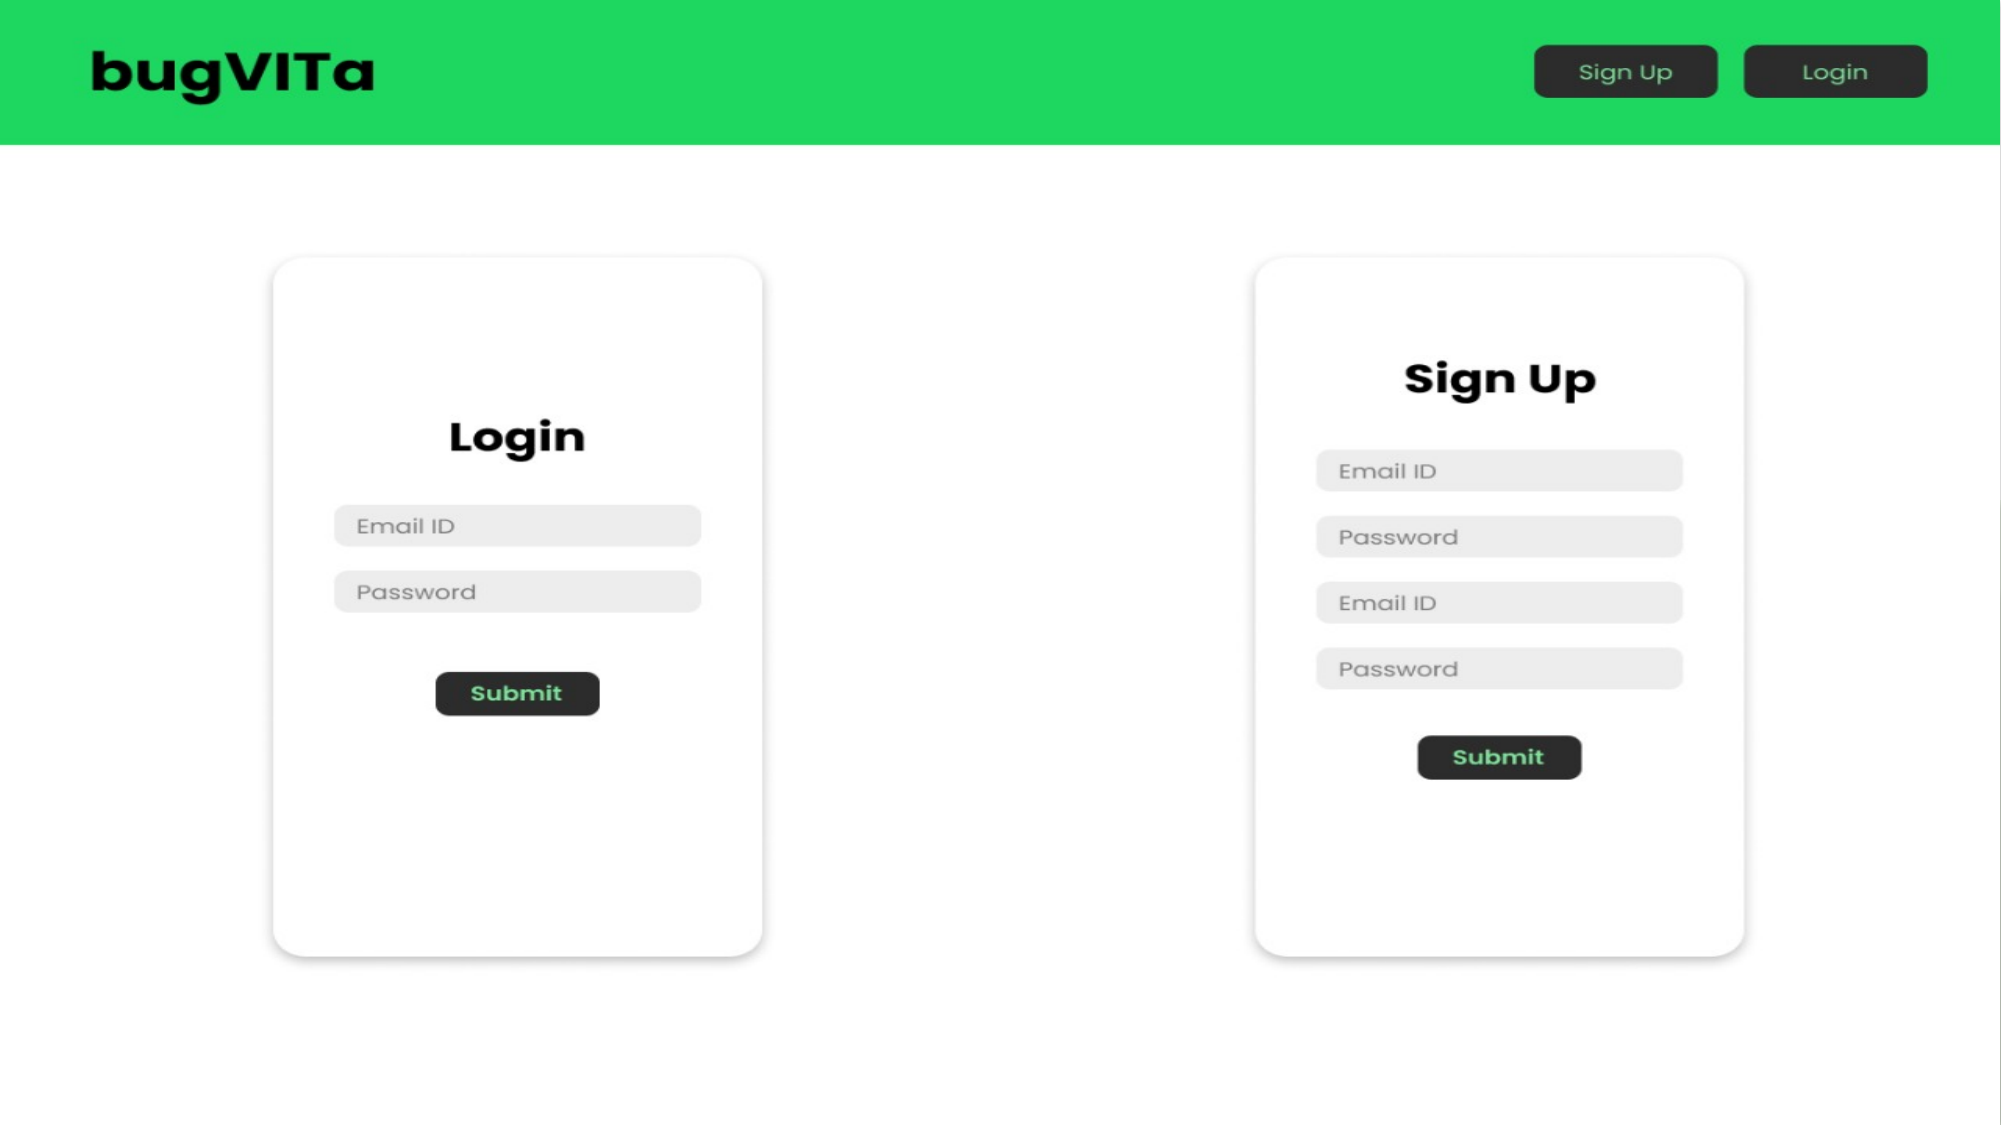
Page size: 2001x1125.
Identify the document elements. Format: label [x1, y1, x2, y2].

list [0, 0, 2000, 1125]
